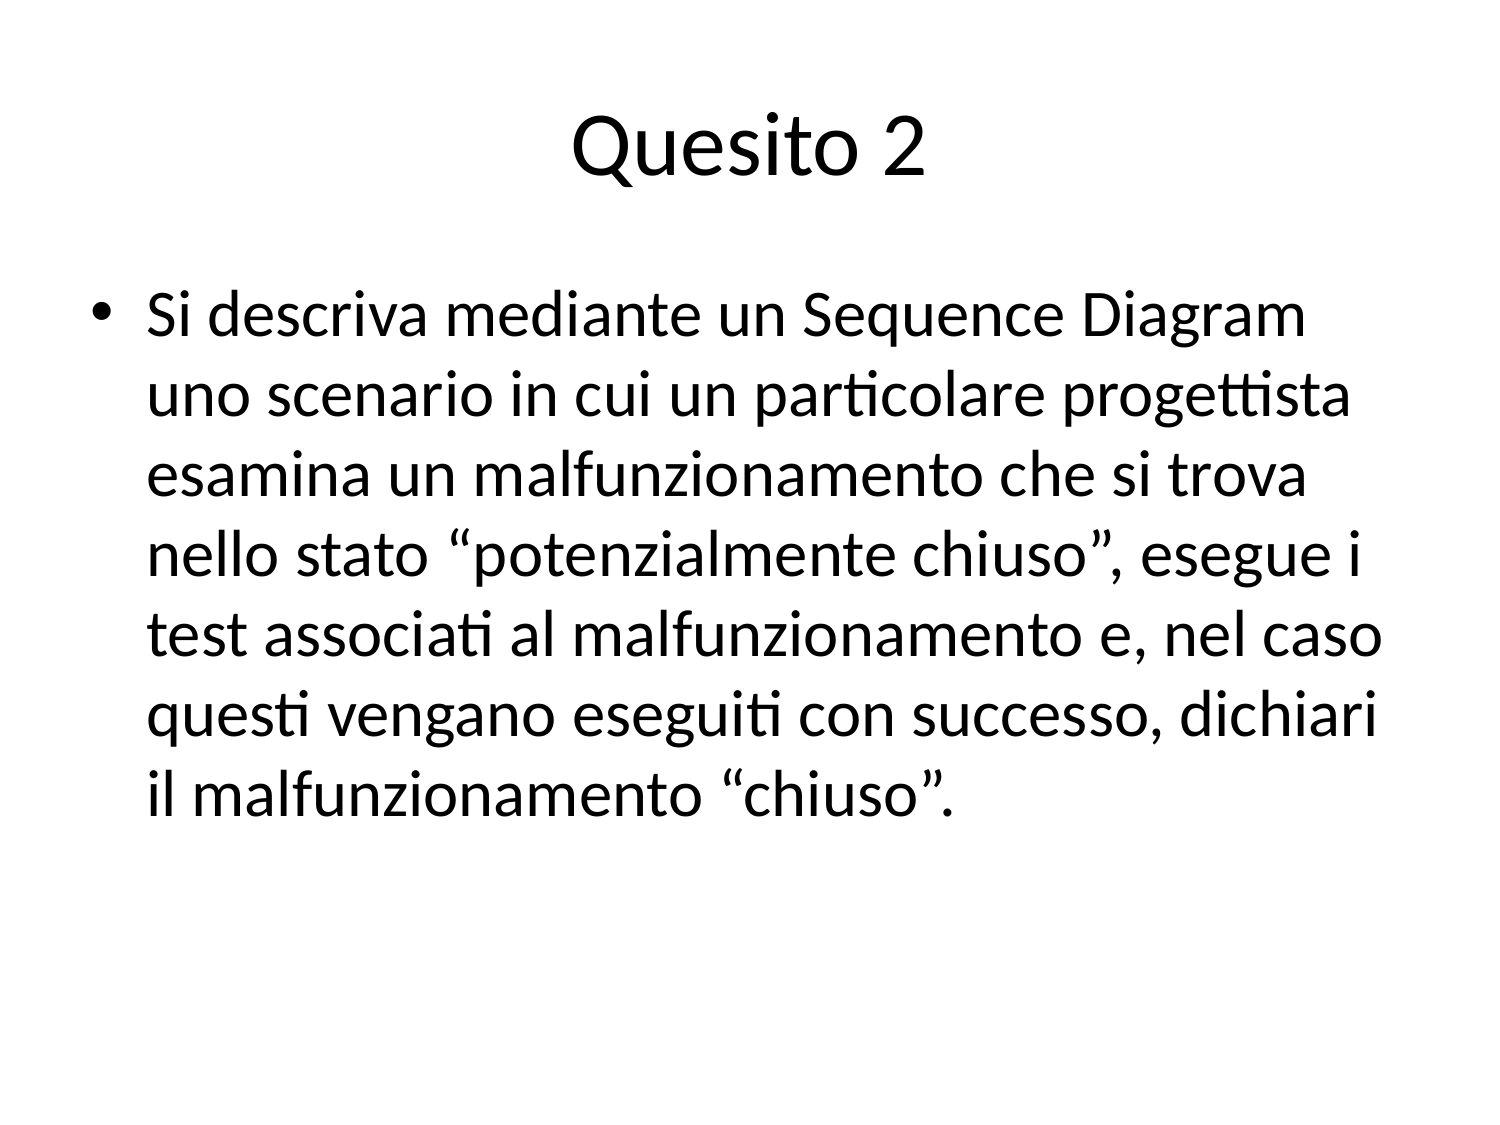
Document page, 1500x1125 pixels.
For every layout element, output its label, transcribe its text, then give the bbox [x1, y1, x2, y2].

title Quesito 2 [75, 45, 1425, 233]
list Si descriva mediante un Sequence Diagram uno scenario in cui un particolare progettista esamina un malfunzionamento che si trova nello stato “potenzialmente chiuso”, esegue i test associati al malfunzionamento e, nel caso questi vengano eseguiti con successo, dichiari il malfunzionamento “chiuso”. [75, 262, 1425, 1005]
